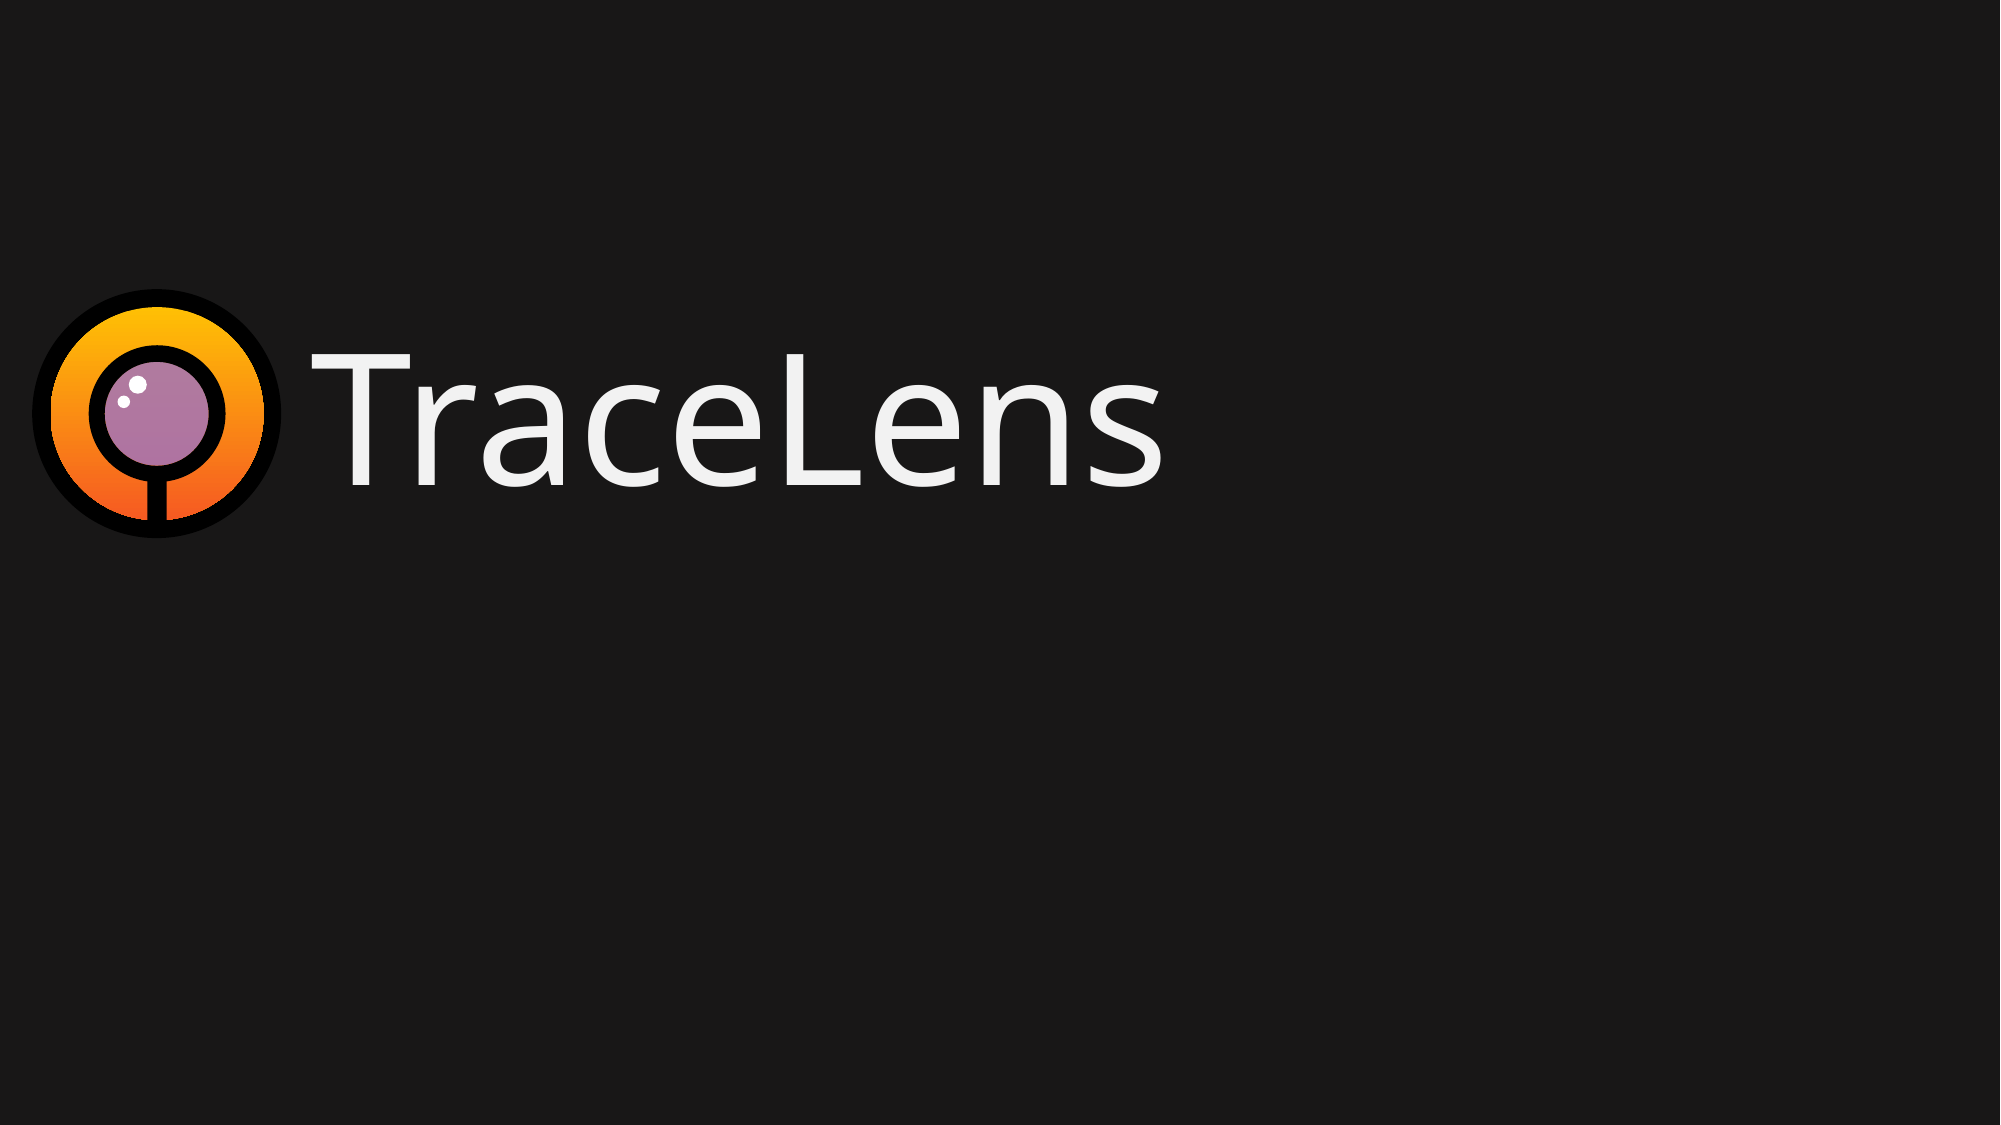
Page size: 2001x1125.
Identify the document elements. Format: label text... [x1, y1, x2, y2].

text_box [32, 289, 282, 539]
text_box TraceLens [295, 294, 1185, 530]
